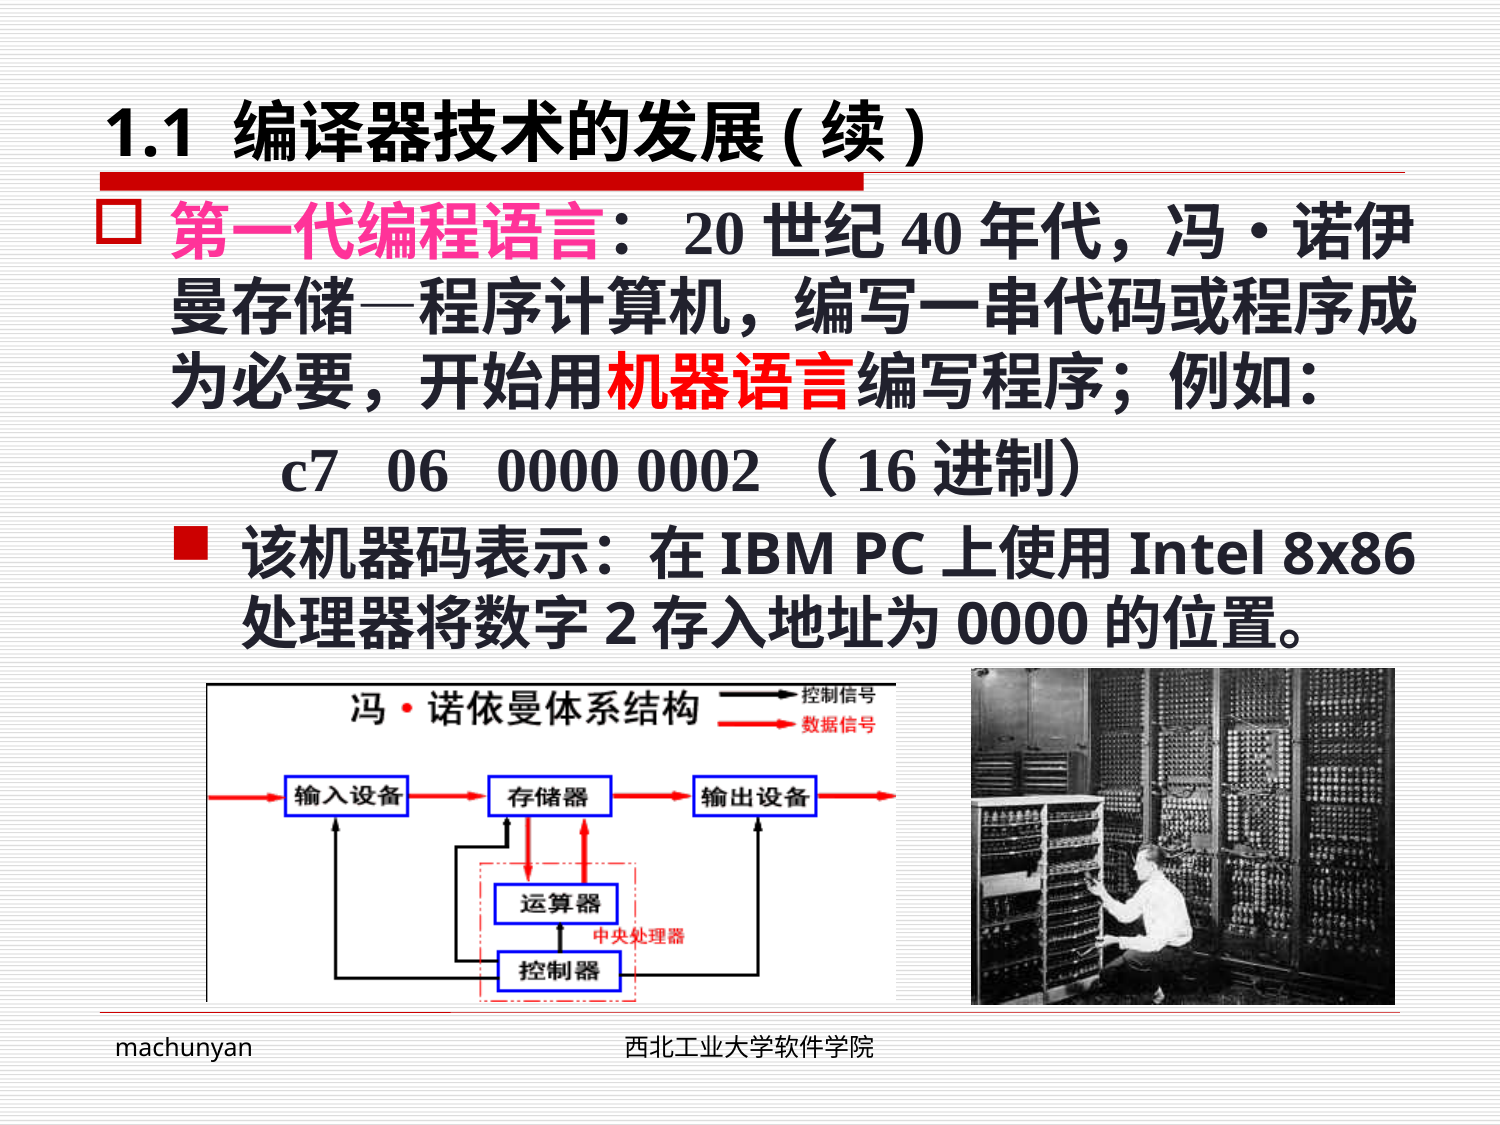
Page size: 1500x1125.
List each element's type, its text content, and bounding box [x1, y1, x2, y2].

list 第一代编程语言：20世纪40年代，冯•诺伊曼存储—程序计算机，编写一串代码或程序成为必要，开始用机器语言编写程序；例如： c7 06 0000 0002（16进制） 该机器码表示：在IBM PC上使用Intel 8x86处理器将数字2存入地址为0000的位置。 [76, 184, 1460, 670]
footer 西北工业大学软件学院 [512, 1024, 988, 1103]
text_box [206, 668, 1395, 1005]
slide_number machunyan [99, 1024, 426, 1103]
title 1.1 编译器技术的发展(续) [88, 78, 970, 178]
picture [0, 0, 1500, 1125]
slide_number [1074, 1024, 1401, 1103]
